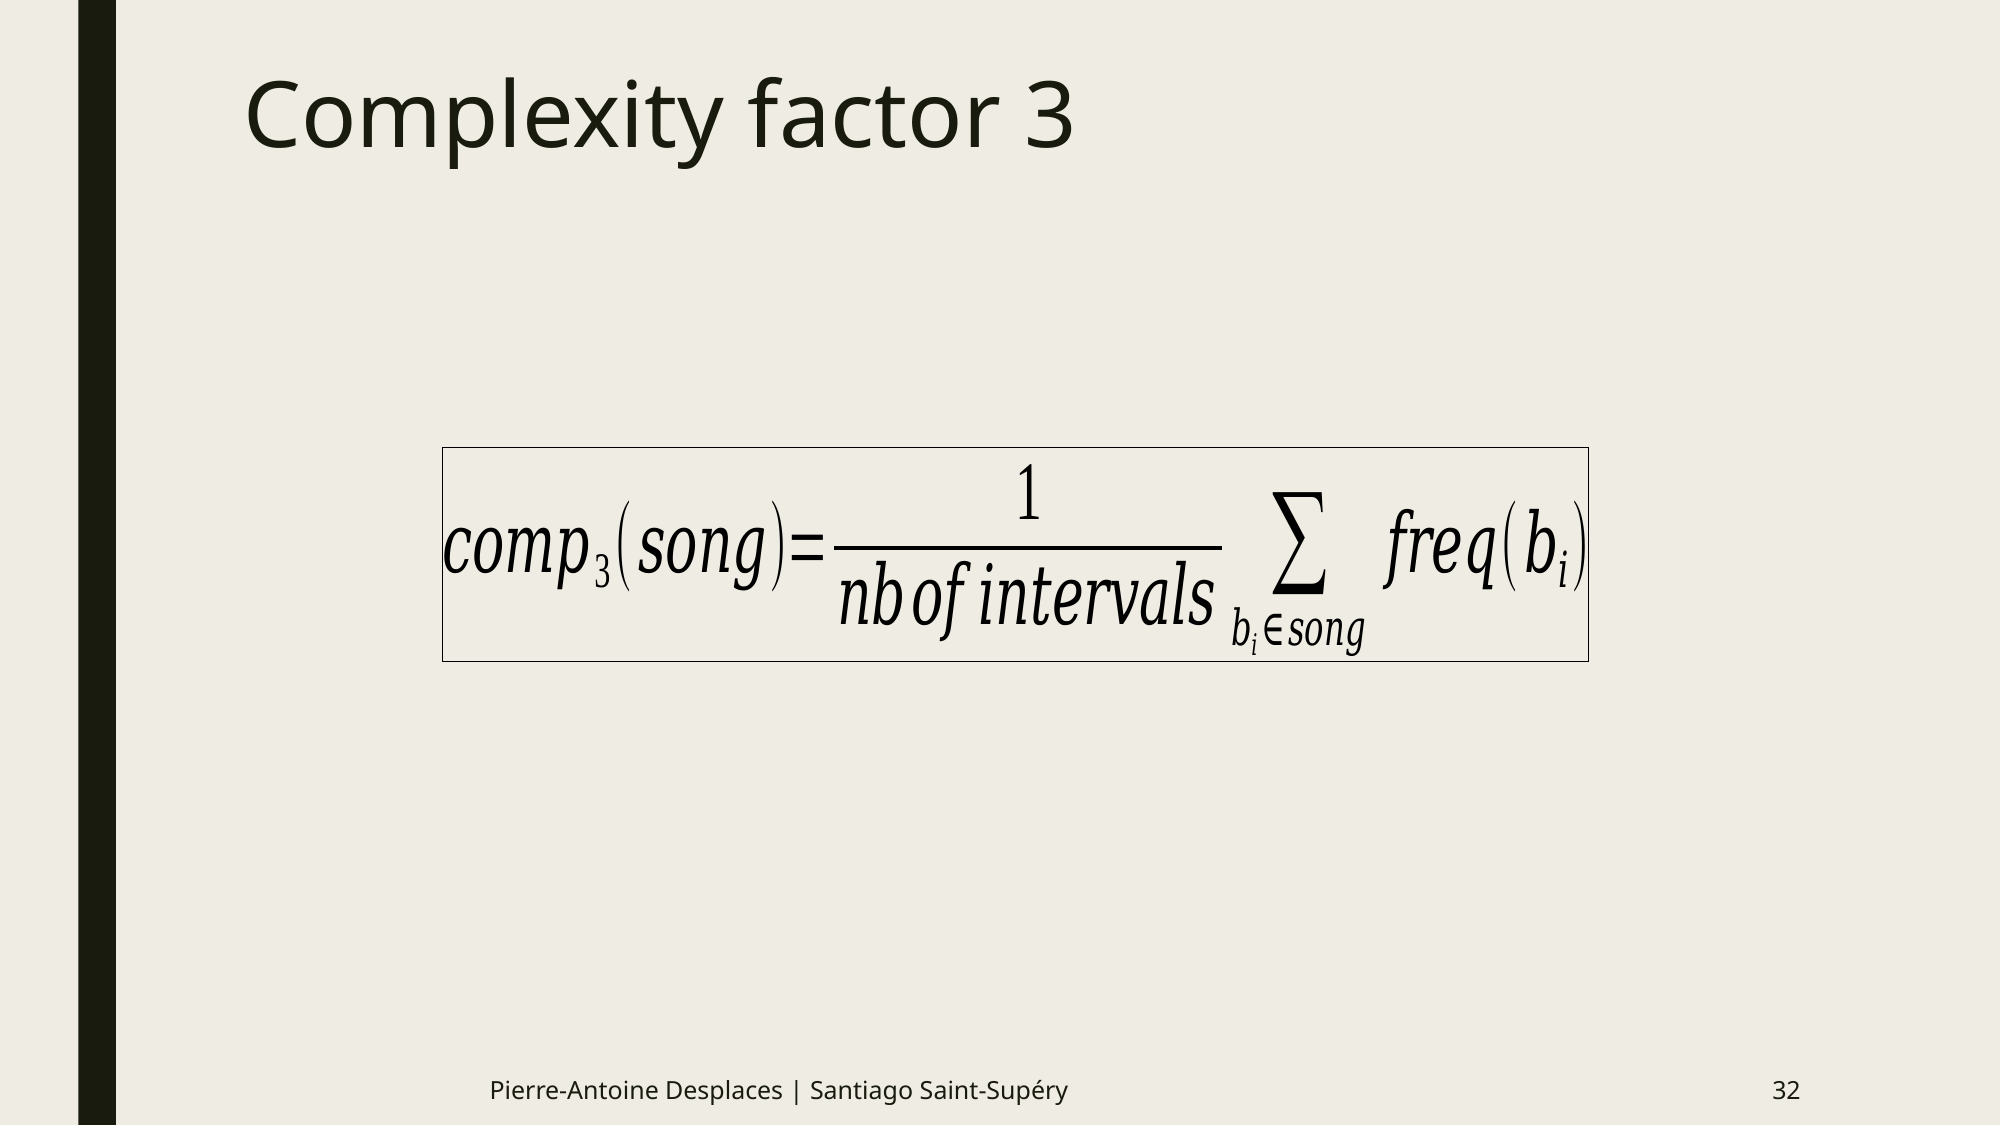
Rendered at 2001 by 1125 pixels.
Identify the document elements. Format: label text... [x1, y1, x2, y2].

title Complexity factor 3 [228, 61, 1804, 306]
footer Pierre-Antoine Desplaces | Santiago Saint-Supéry [474, 1058, 1505, 1125]
slide_number 32 [1553, 1058, 1816, 1125]
